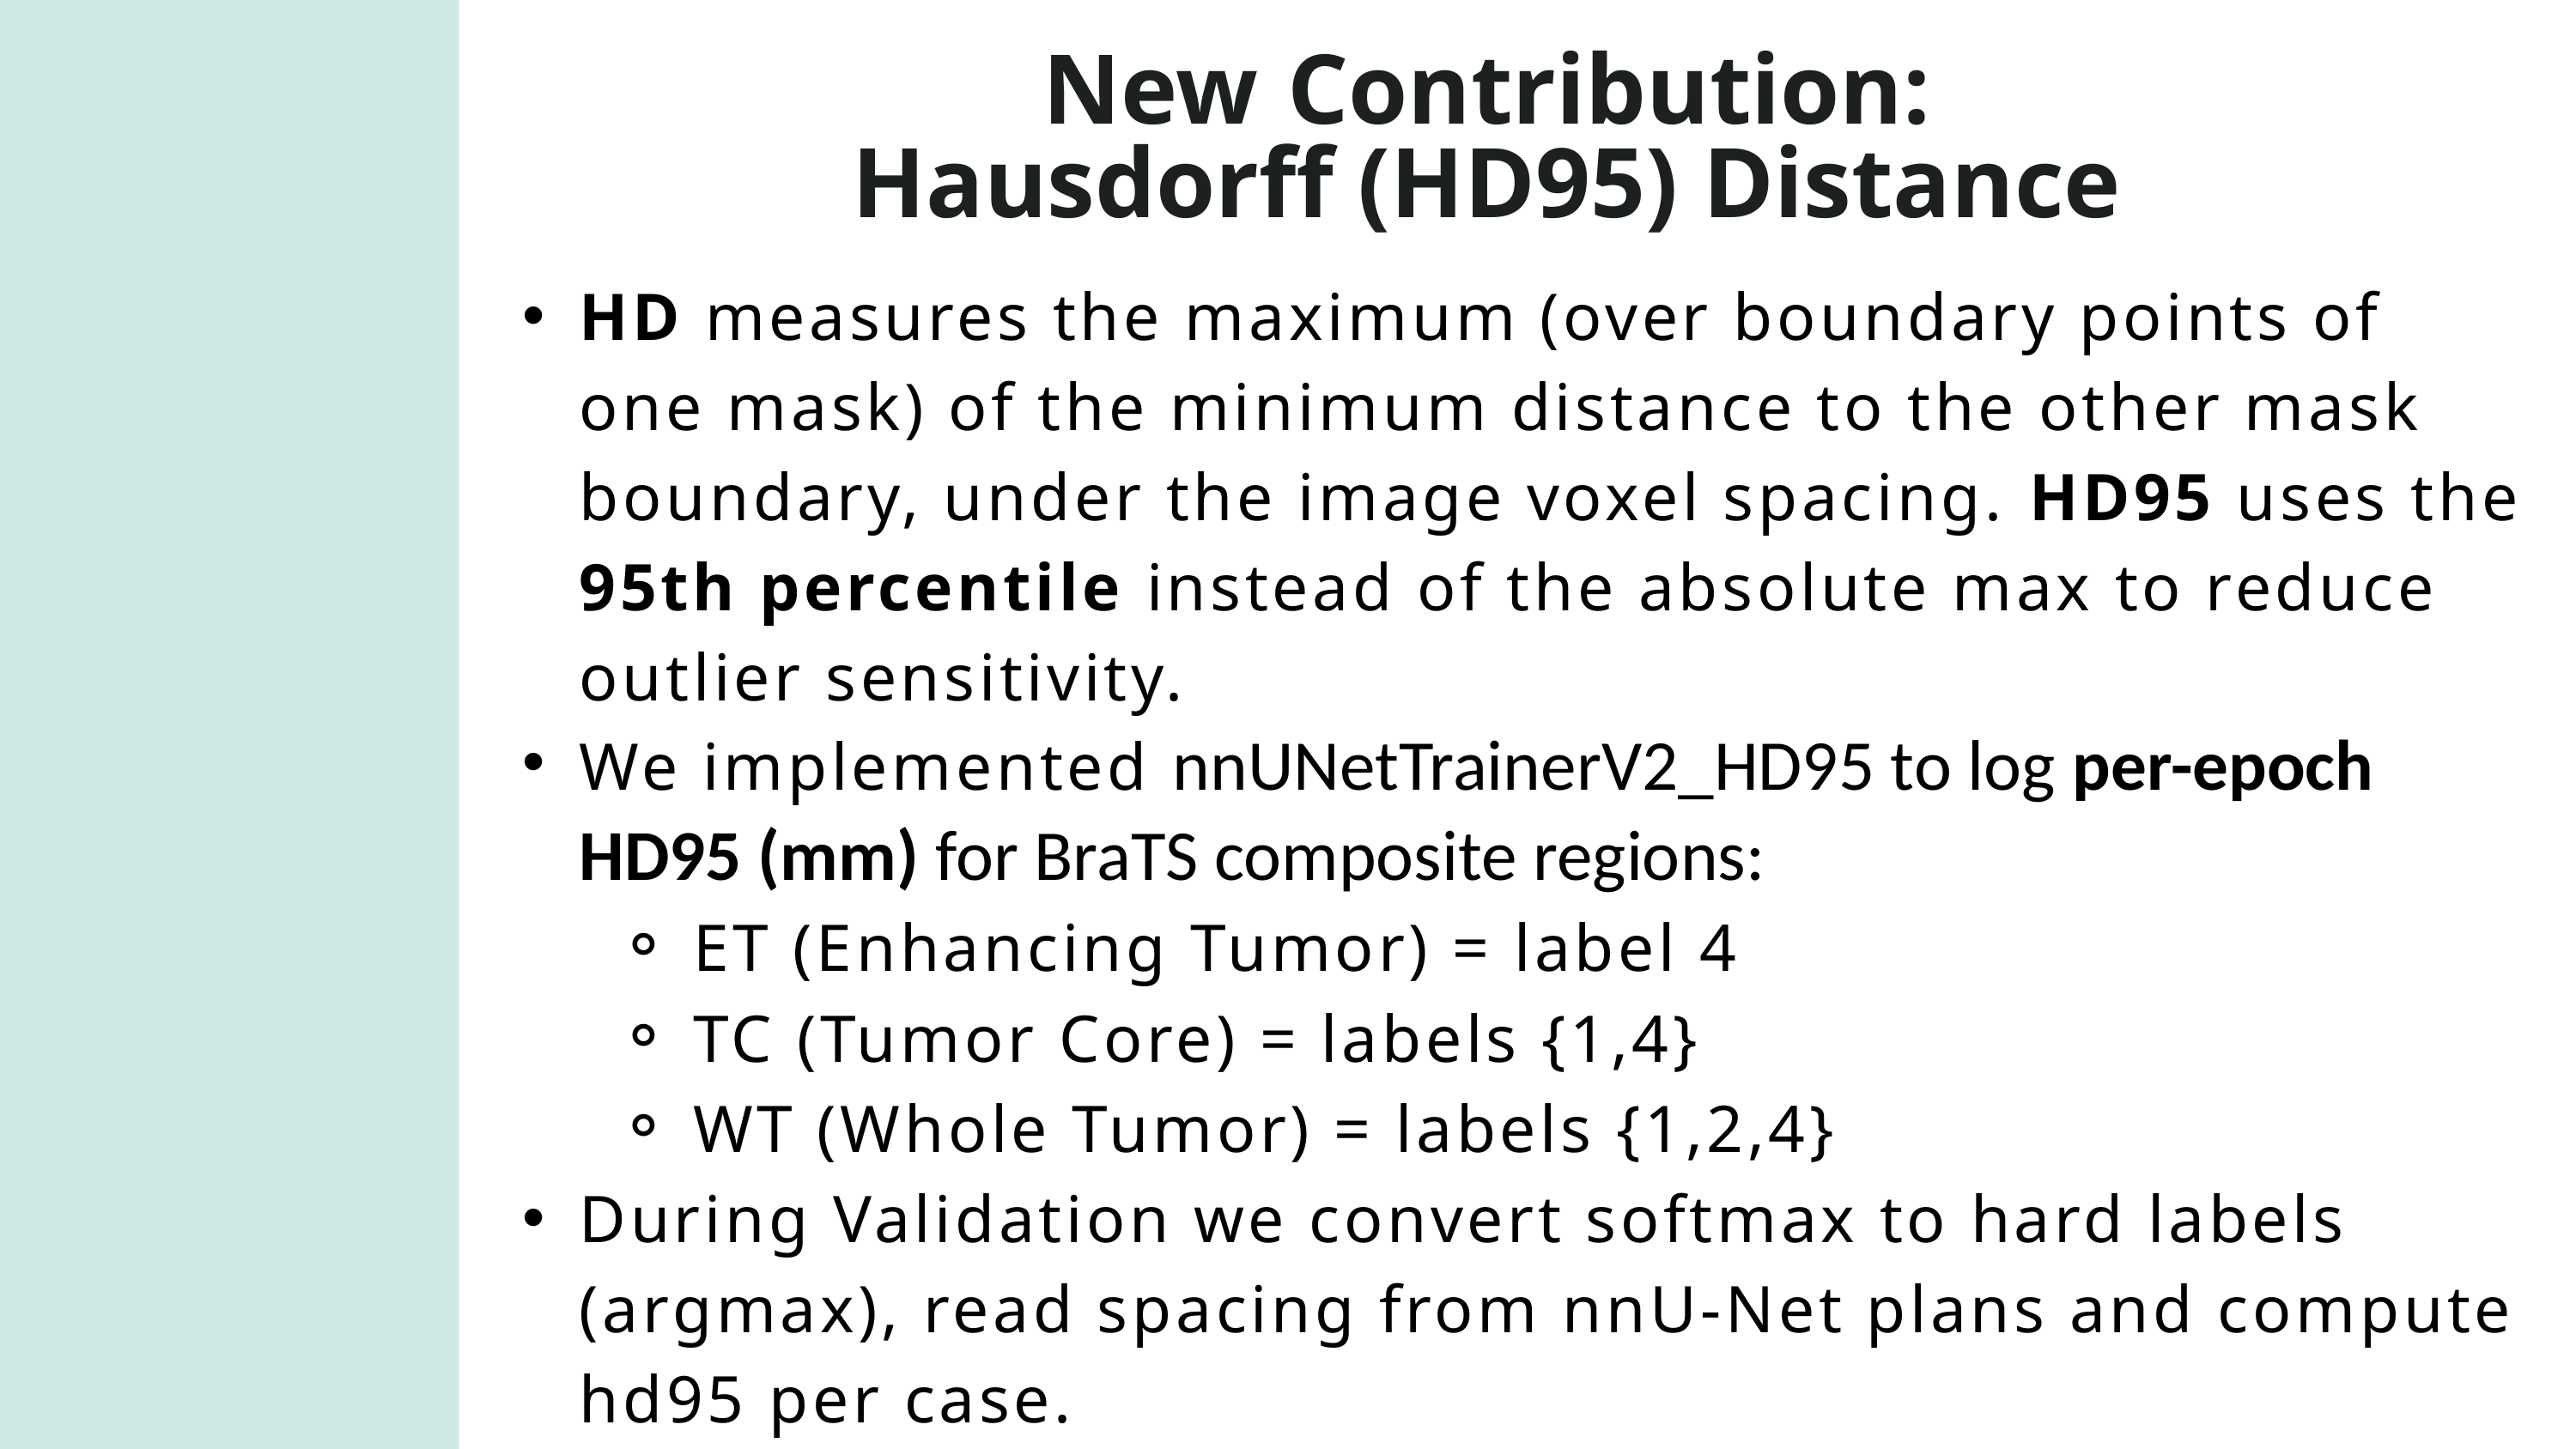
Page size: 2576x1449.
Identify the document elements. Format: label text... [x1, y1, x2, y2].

text_box HD measures the maximum (over boundary points of one mask) of the minimum distance to the other mask boundary, under the image voxel spacing. HD95 uses the 95th percentile instead of the absolute max to reduce outlier sensitivity. We implemented nnUNetTrainerV2_HD95 to log per-epoch HD95 (mm) for BraTS composite regions: ET (Enhancing Tumor) = label 4 TC (Tumor Core) = labels {1,4} WT (Whole Tumor) = labels {1,2,4} During Validation we convert softmax to hard labels (argmax), read spacing from nnU-Net plans and compute hd95 per case. [465, 262, 2528, 1436]
text_box New Contribution: Hausdorff (HD95) Distance [637, 50, 2336, 237]
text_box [0, 0, 459, 1449]
